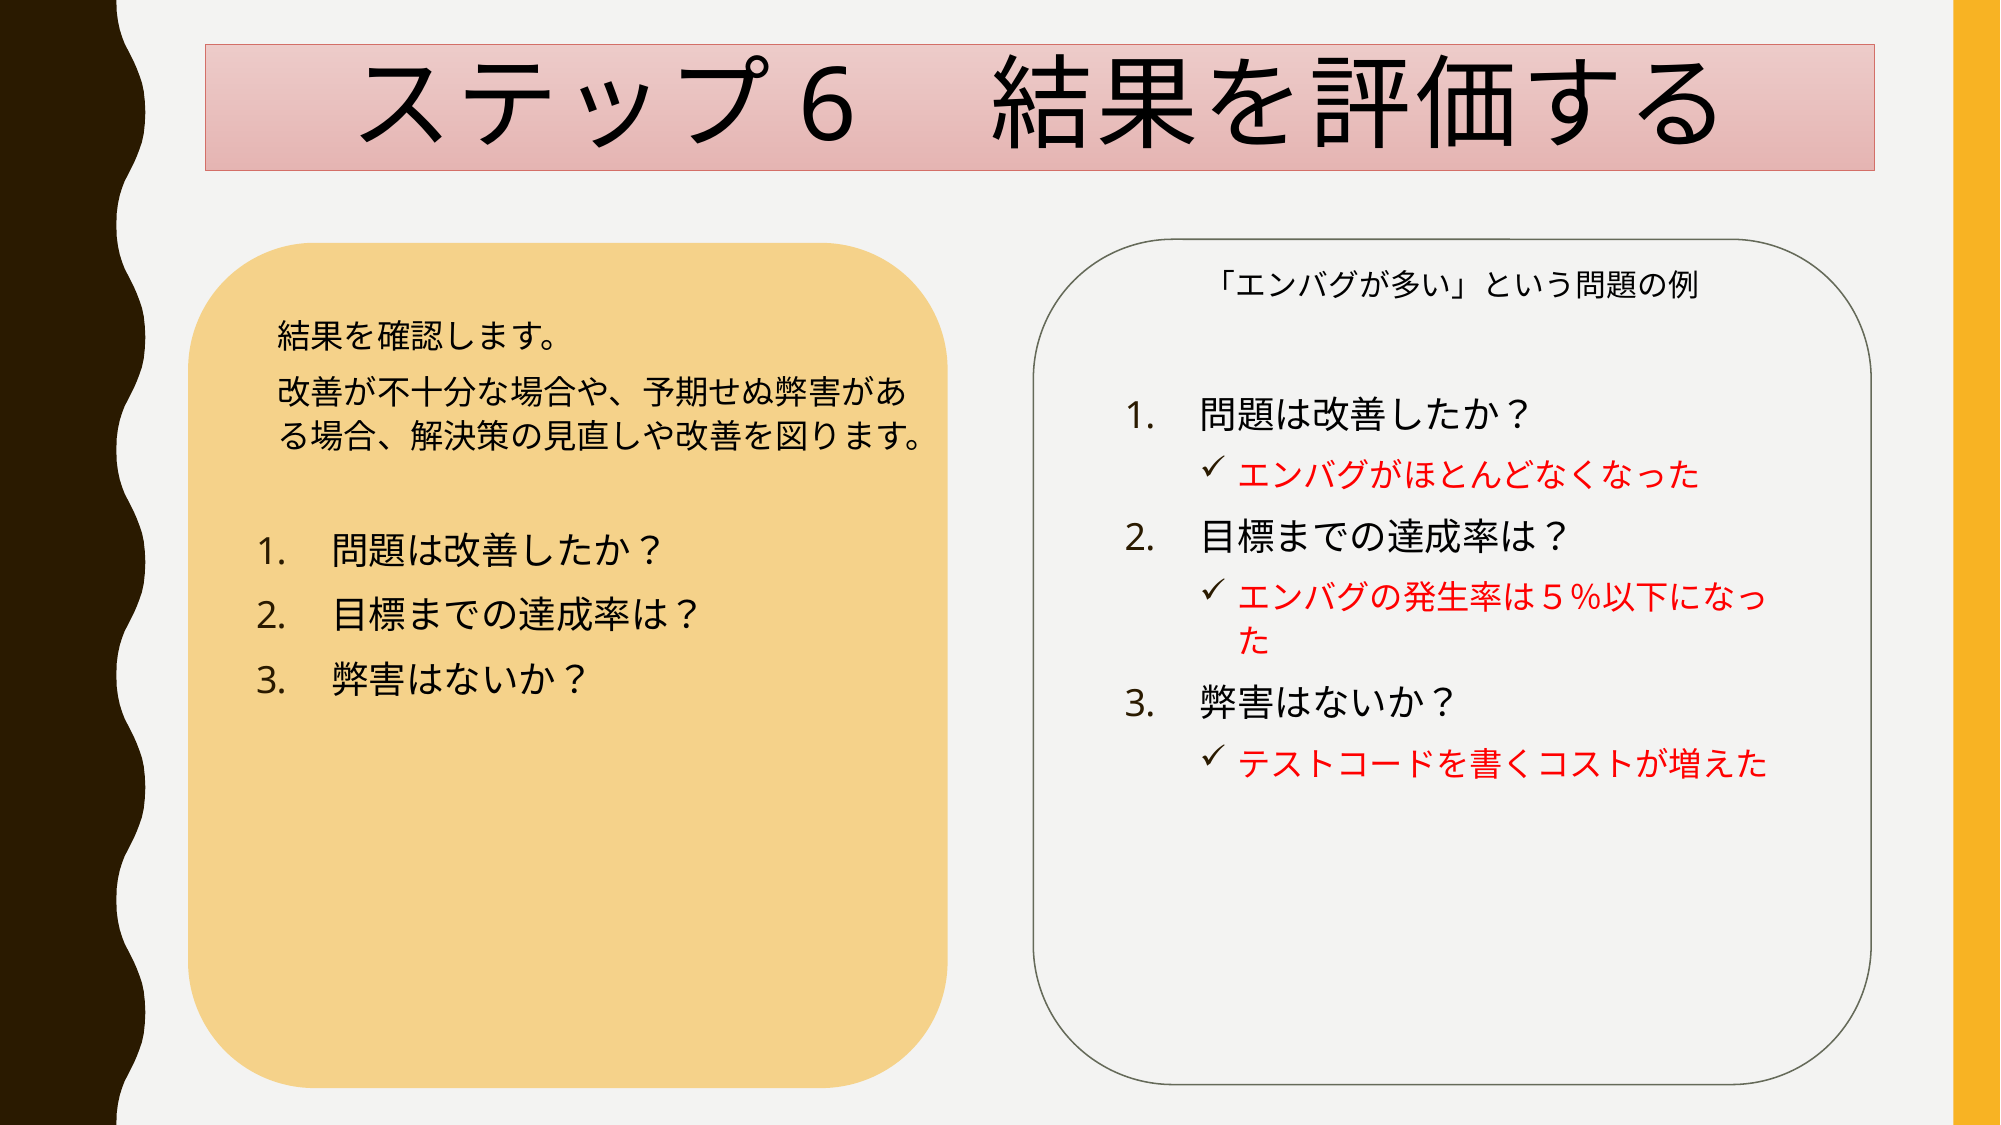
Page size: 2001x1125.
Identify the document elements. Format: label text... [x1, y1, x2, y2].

text_box 「エンバグが多い」という問題の例 [1093, 254, 1811, 310]
text_box 問題は改善したか？ エンバグがほとんどなくなった 目標までの達成率は？ エンバグの発生率は５％以下になった 弊害はないか？ テストコードを書くコストが増えた [1109, 378, 1795, 885]
list 結果を確認します。 改善が不十分な場合や、予期せぬ弊害がある場合、解決策の見直しや改善を図ります。 [262, 303, 927, 508]
text_box [1033, 264, 1872, 1085]
text_box 問題は改善したか？ 目標までの達成率は？ 弊害はないか？ [241, 515, 927, 1022]
text_box [188, 242, 948, 1089]
title ステップ6 結果を評価する [205, 44, 1875, 171]
text_box [1110, 239, 1794, 254]
